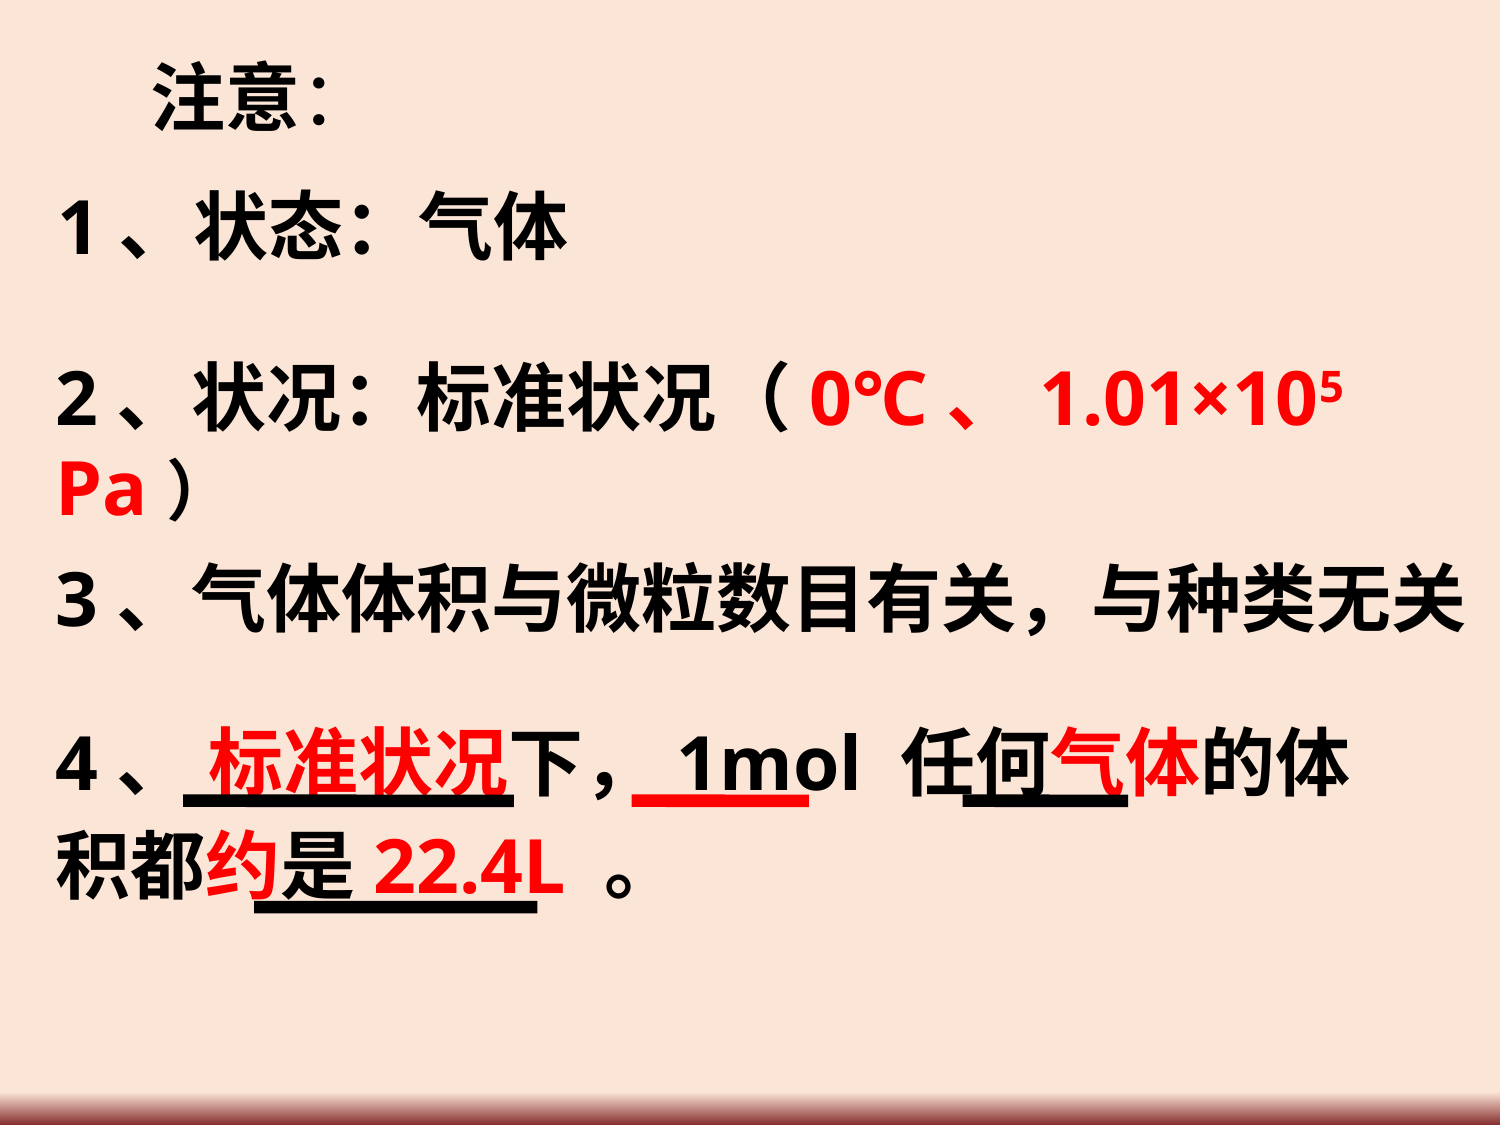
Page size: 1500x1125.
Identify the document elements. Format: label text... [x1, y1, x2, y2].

text_box 4、 标准状况下，1mol 任何气体的体积都约是22.4L 。 [41, 694, 1376, 917]
text_box 3、气体体积与微粒数目有关，与种类无关 [41, 544, 1488, 650]
text_box 2、状况：标准状况（0℃、1.01×105 Pa） [41, 342, 1488, 538]
text_box 注意： [135, 42, 391, 148]
text_box 1、状态：气体 [29, 172, 668, 278]
